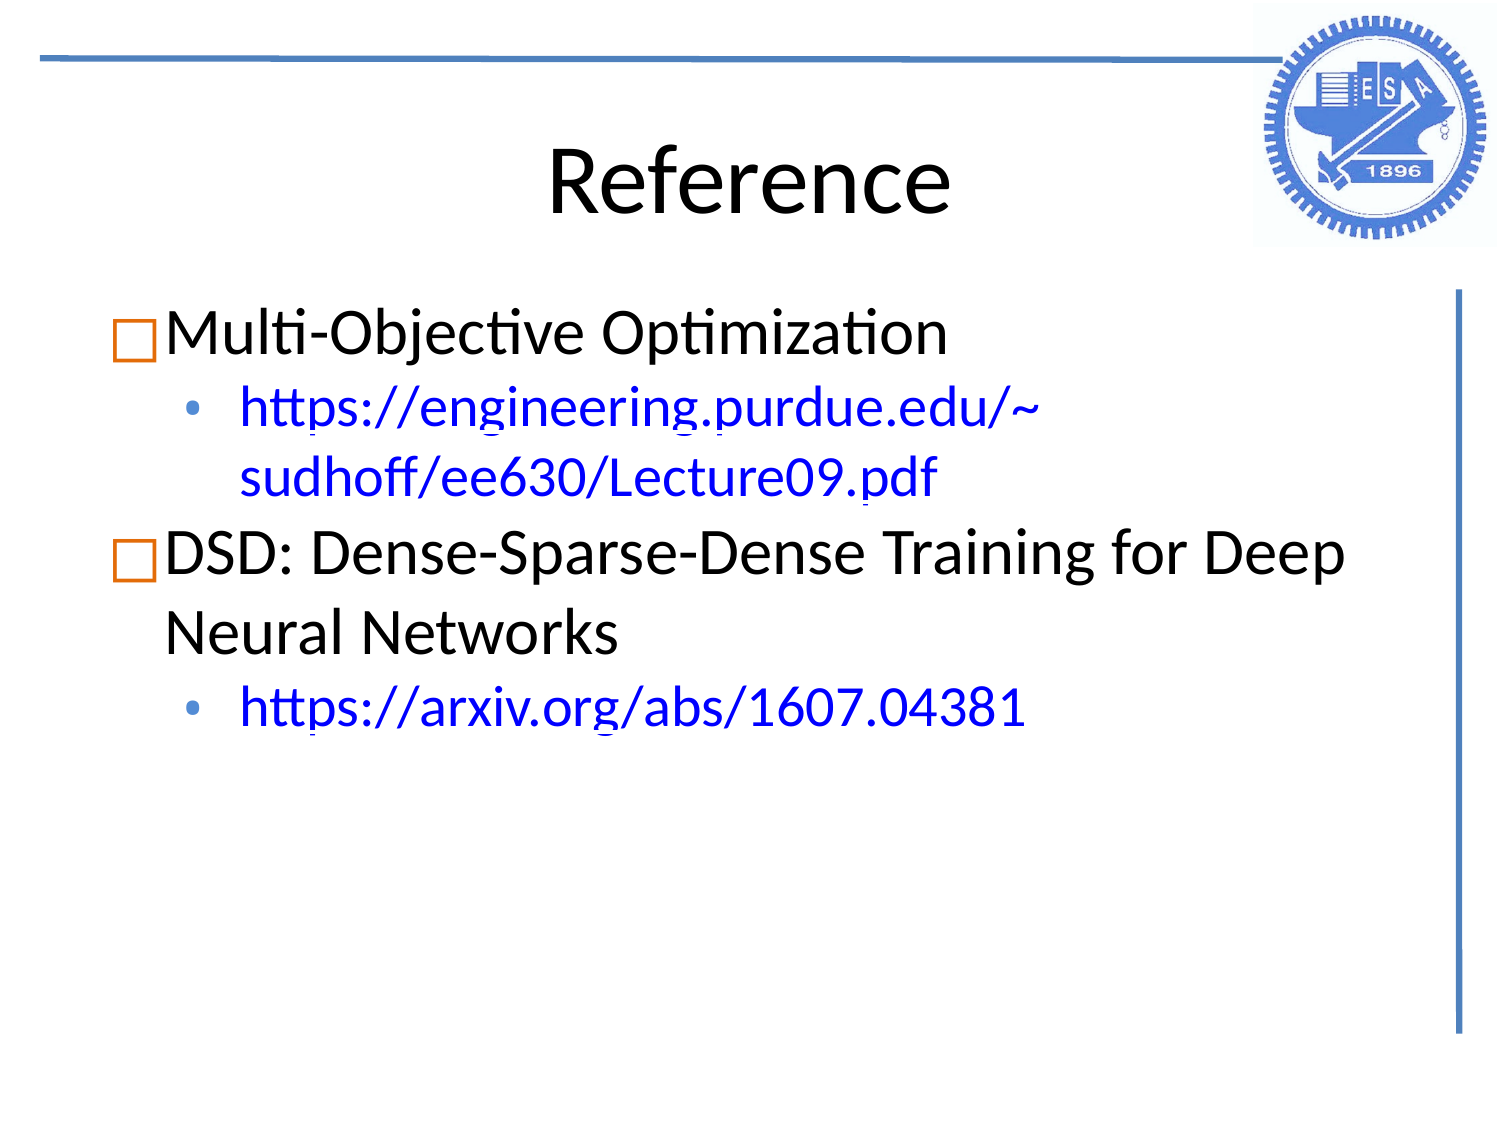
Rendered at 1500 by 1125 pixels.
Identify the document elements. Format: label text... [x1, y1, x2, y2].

text_box Multi-Objective Optimization https://engineering.purdue.edu/~sudhoff/ee630/Lecture09.pdf DSD: Dense-Sparse-Dense Training for Deep Neural Networks https://arxiv.org/abs/1607.04381 [75, 280, 1425, 1024]
picture [1253, 3, 1497, 247]
text_box Reference [75, 79, 1425, 267]
